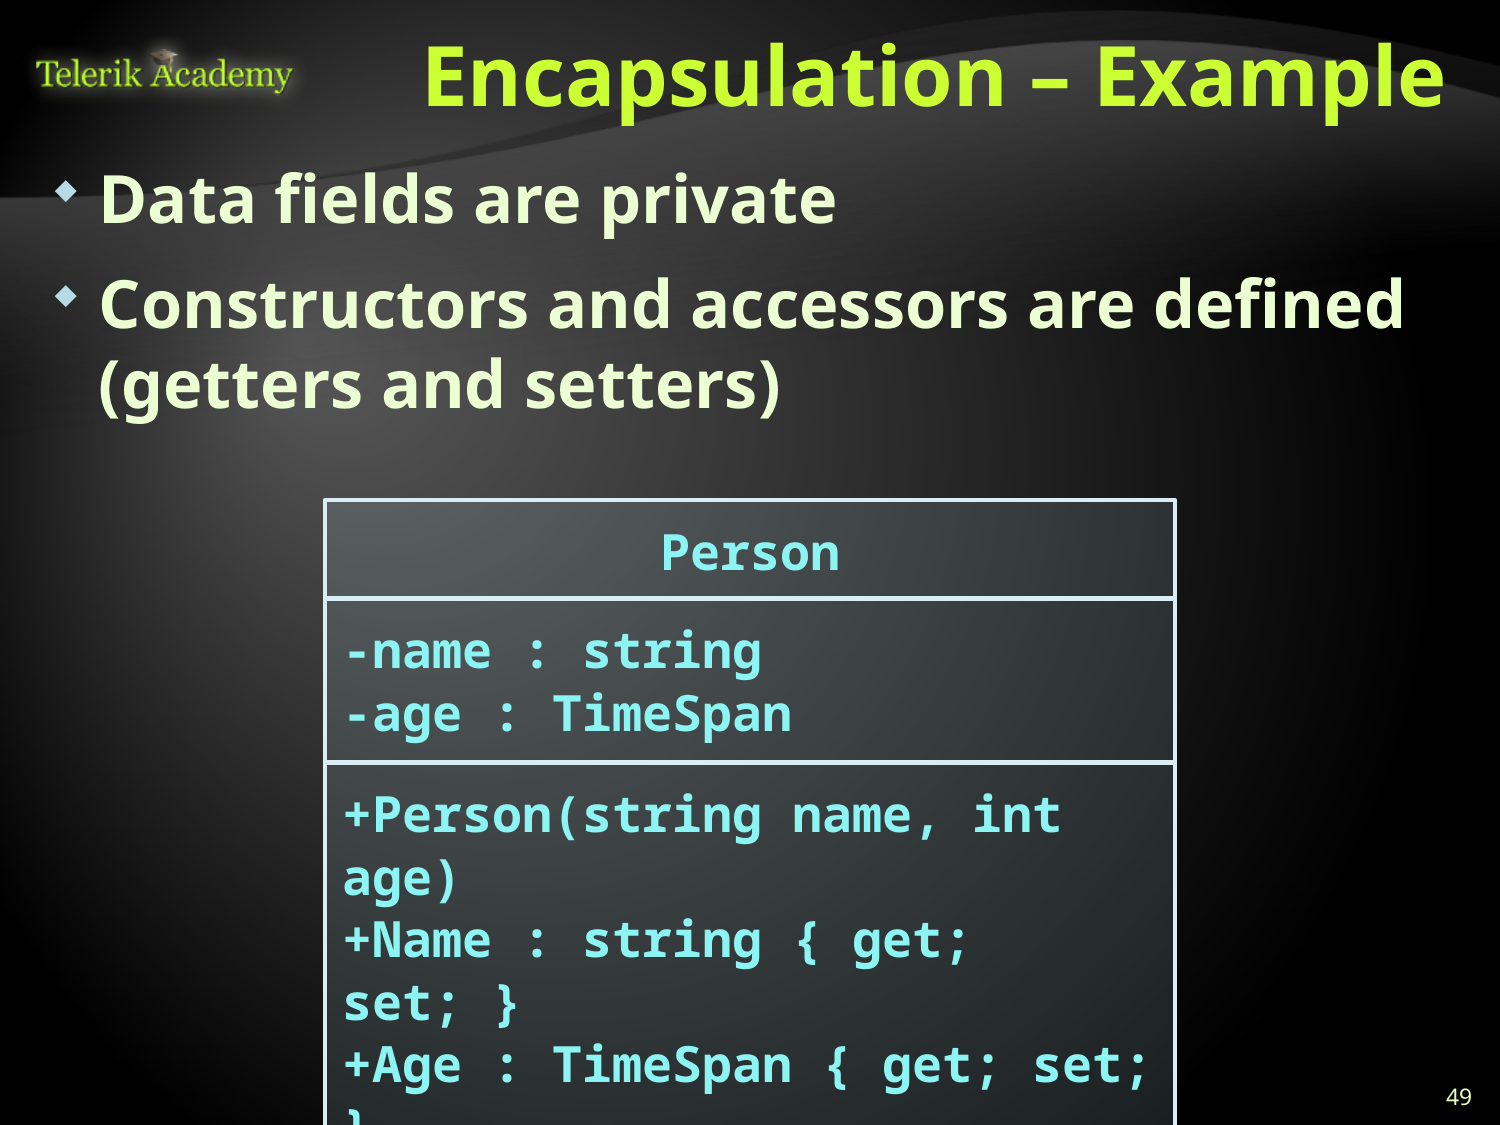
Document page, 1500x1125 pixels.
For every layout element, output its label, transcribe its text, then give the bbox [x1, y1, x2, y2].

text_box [324, 499, 1176, 988]
text_box 49 [1412, 1074, 1488, 1113]
title Encapsulation – Example [300, 12, 1463, 149]
picture [0, 0, 1500, 1125]
list Data fields are private Constructors and accessors are defined (getters and setters) [37, 149, 1463, 1100]
picture [24, 37, 300, 108]
